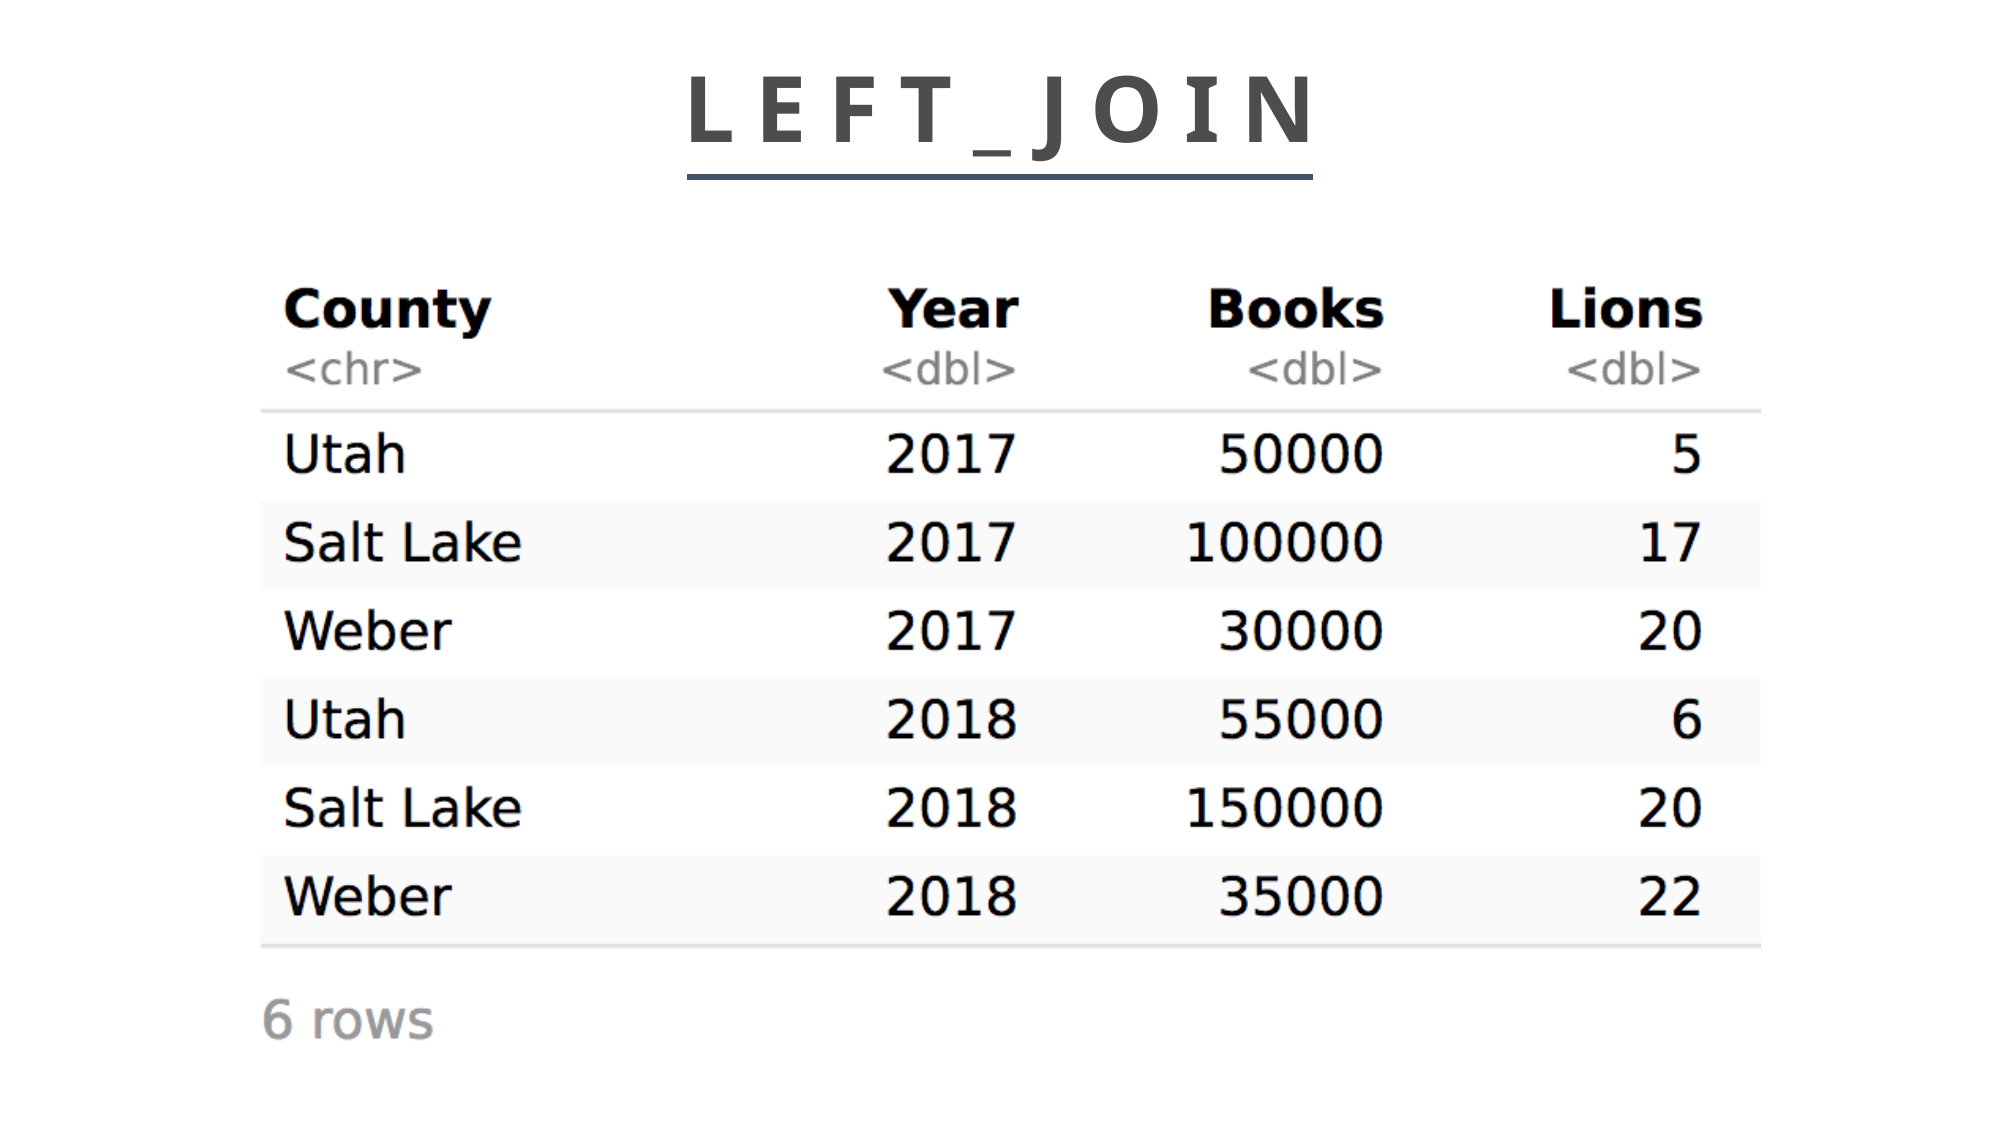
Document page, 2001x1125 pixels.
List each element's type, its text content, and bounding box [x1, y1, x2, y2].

title LEFT_JOIN [137, 25, 1863, 175]
picture [239, 252, 1761, 1080]
